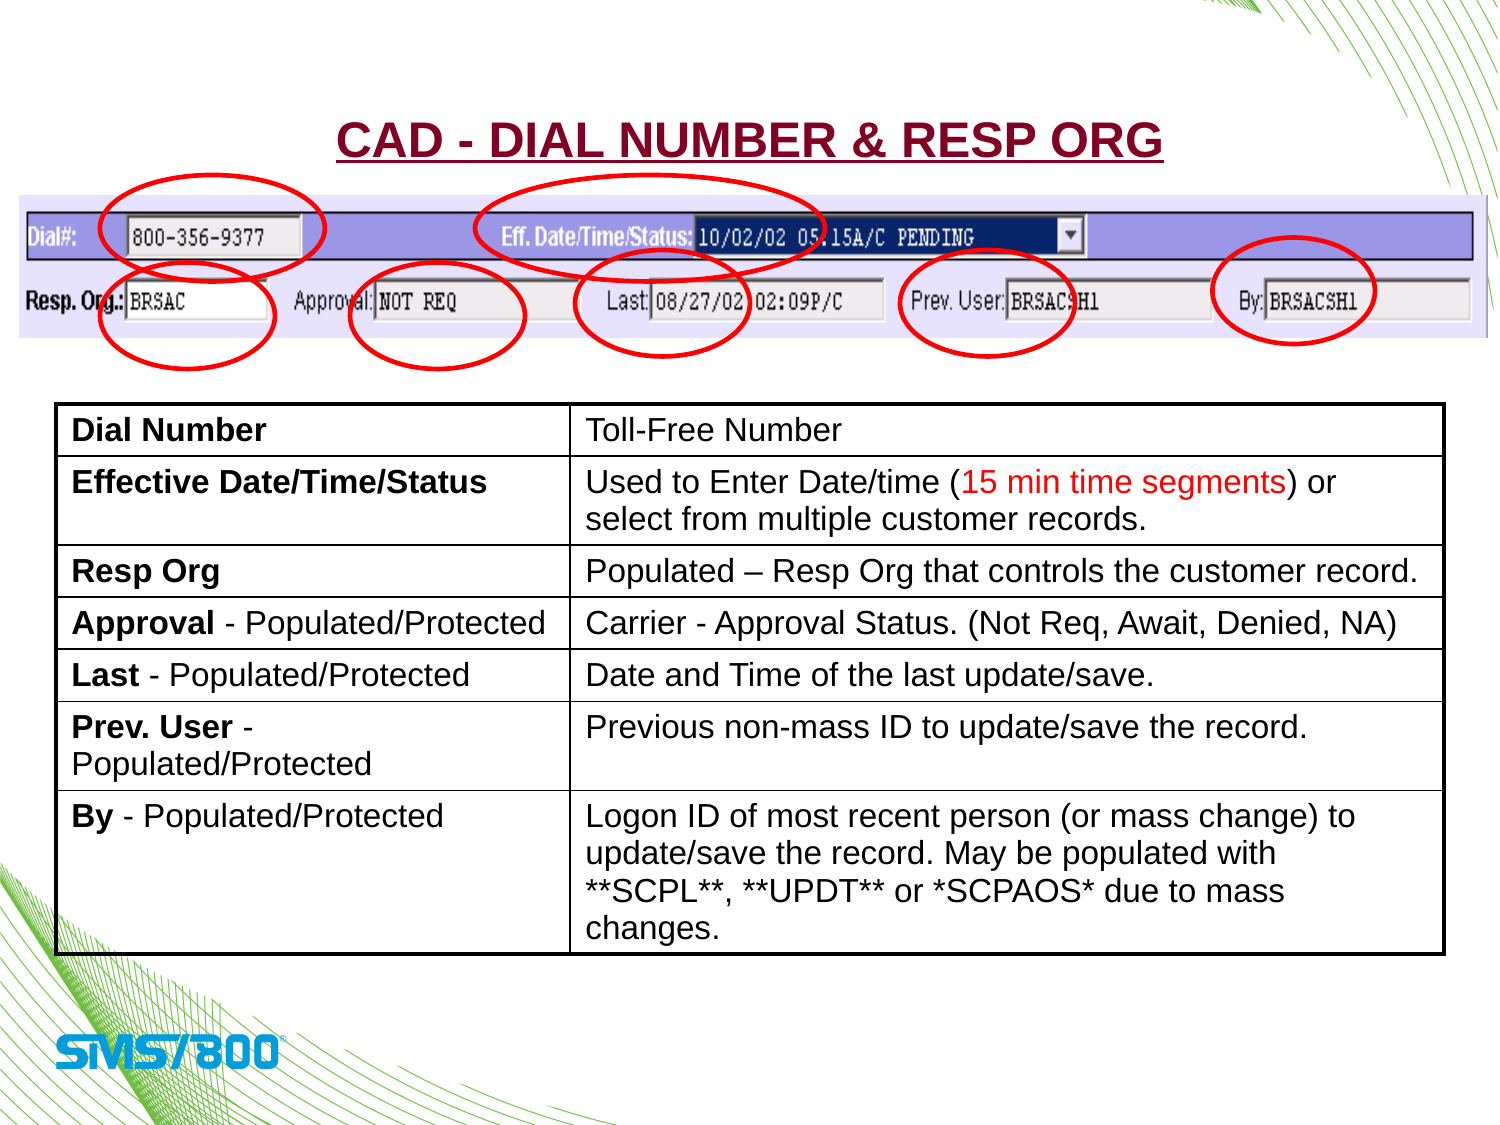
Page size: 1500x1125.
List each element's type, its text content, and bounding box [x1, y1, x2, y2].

table_cell Previous non-mass ID to update/save the record. [571, 702, 1442, 790]
table_header Toll-Free Number [571, 406, 1442, 455]
table_cell Populated – Resp Org that controls the customer record. [571, 546, 1442, 596]
table_cell Used to Enter Date/time (15 min time segments) or select from multiple customer records. [571, 457, 1442, 544]
table_cell Resp Org [58, 546, 569, 596]
table_cell Prev. User - Populated/Protected [58, 702, 569, 790]
table_cell Last - Populated/Protected [58, 650, 569, 701]
picture [0, 0, 1500, 1125]
text_box [365, 346, 510, 369]
text_box [610, 346, 715, 357]
table_cell Effective Date/Time/Status [58, 457, 569, 544]
table_cell By - Populated/Protected [58, 791, 569, 952]
table_cell Logon ID of most recent person (or mass change) to update/save the record. May be populated with **SCPL**, **UPDT** or *SCPAOS* due to mass changes. [571, 791, 1442, 952]
table_cell Carrier - Approval Status. (Not Req, Await, Denied, NA) [571, 598, 1442, 648]
table_cell Approval - Populated/Protected [58, 598, 569, 648]
text_box [515, 174, 785, 194]
text_box [115, 346, 260, 369]
table_cell Date and Time of the last update/save. [571, 650, 1442, 701]
text_box [126, 174, 299, 194]
title CAD - Dial Number & Resp Org [56, 99, 1444, 175]
table_header Dial Number [58, 406, 569, 455]
text_box [935, 346, 1040, 357]
